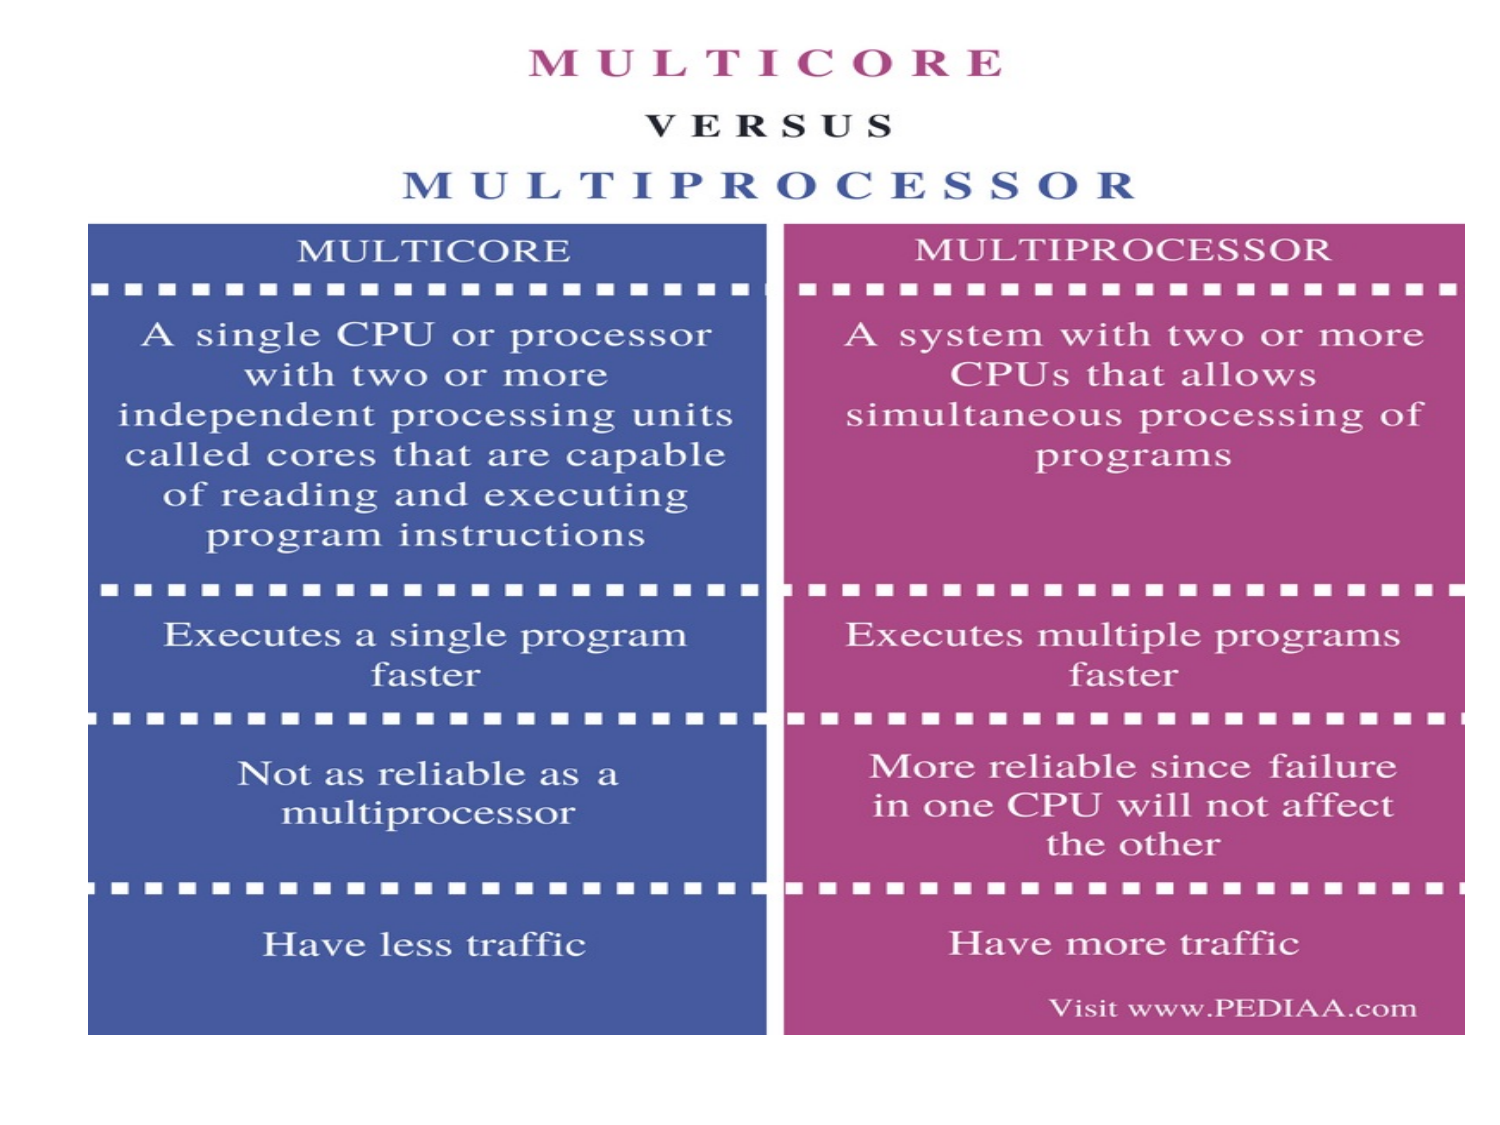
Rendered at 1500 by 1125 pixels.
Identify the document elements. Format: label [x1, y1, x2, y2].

picture [88, 30, 1465, 1036]
